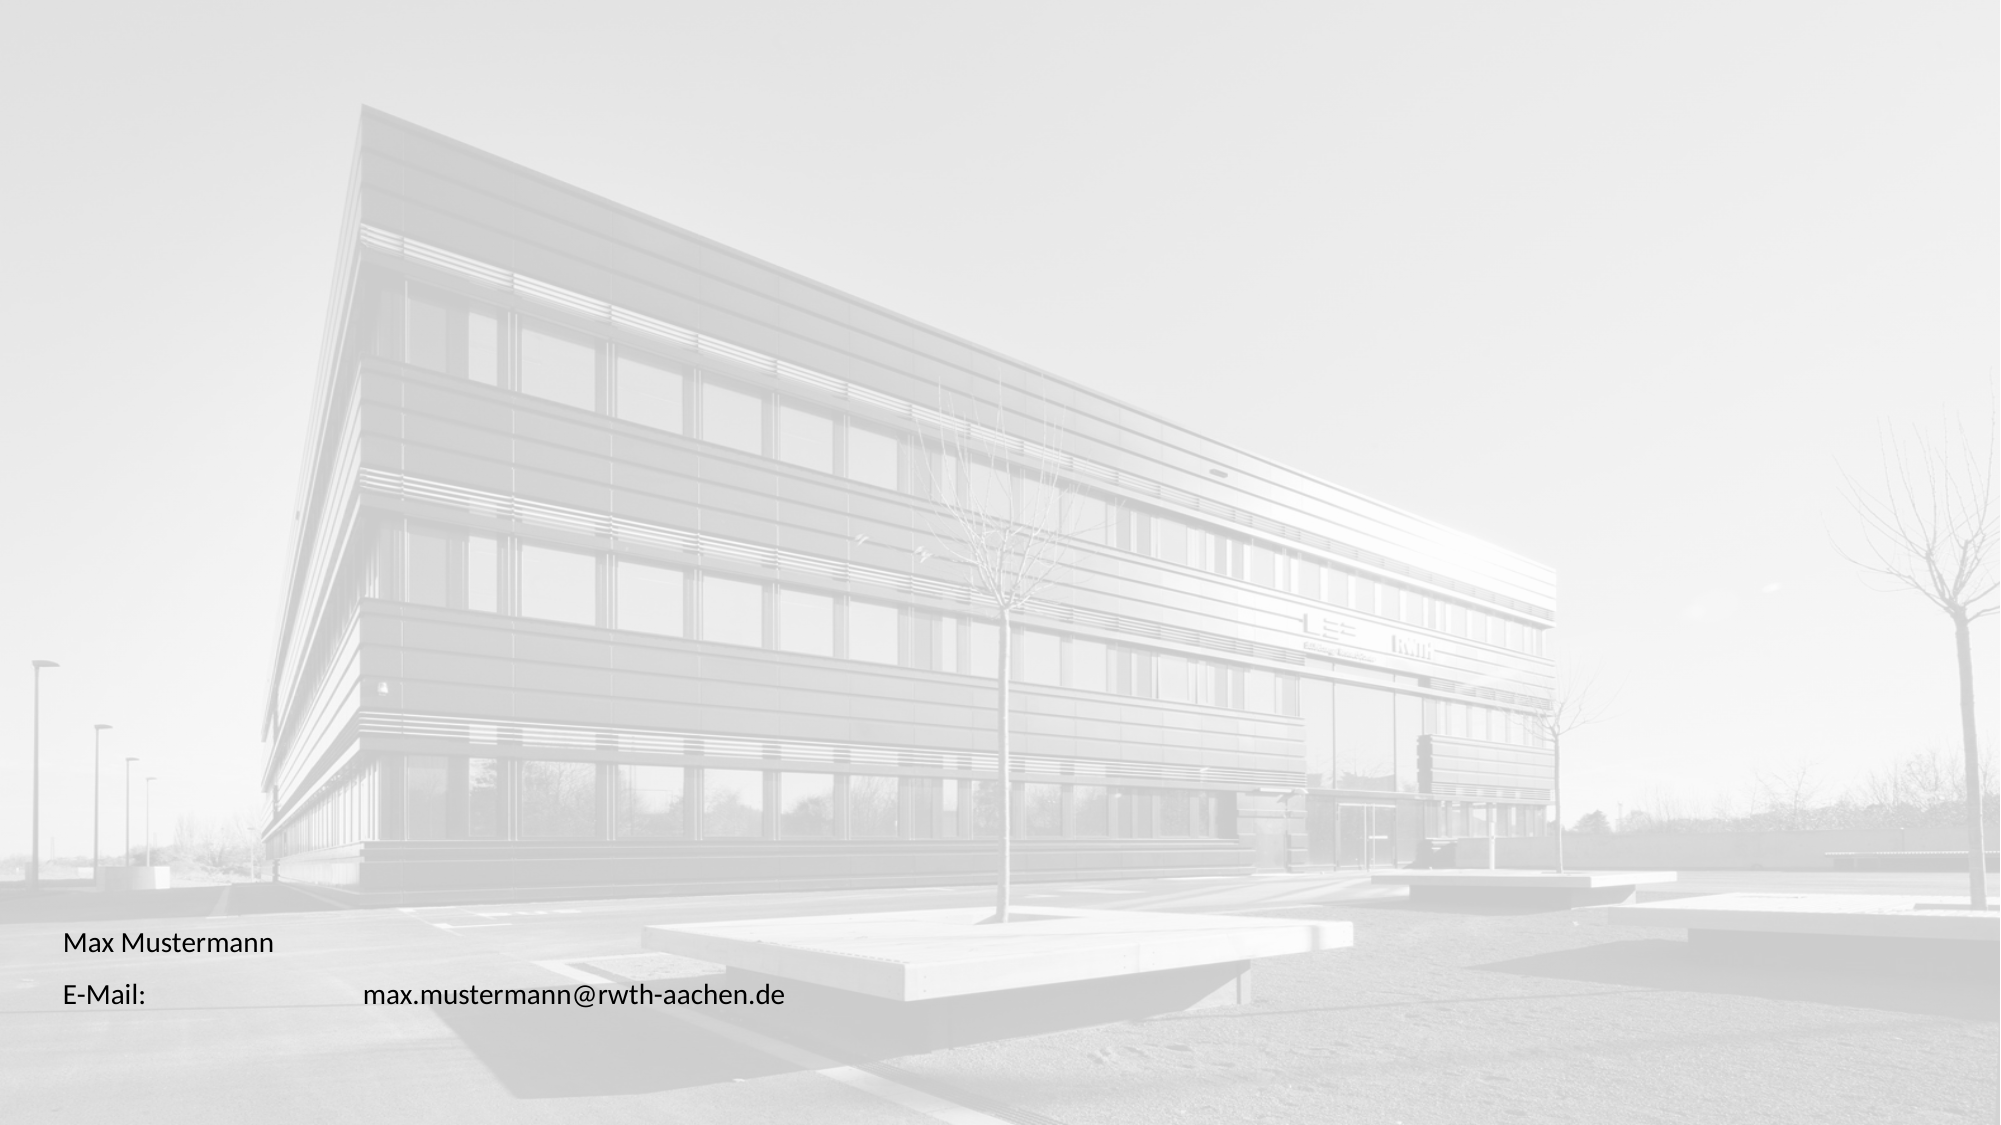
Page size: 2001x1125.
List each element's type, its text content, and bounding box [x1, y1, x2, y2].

list Max Mustermann E-Mail: max.mustermann@rwth-aachen.de [63, 420, 972, 1011]
